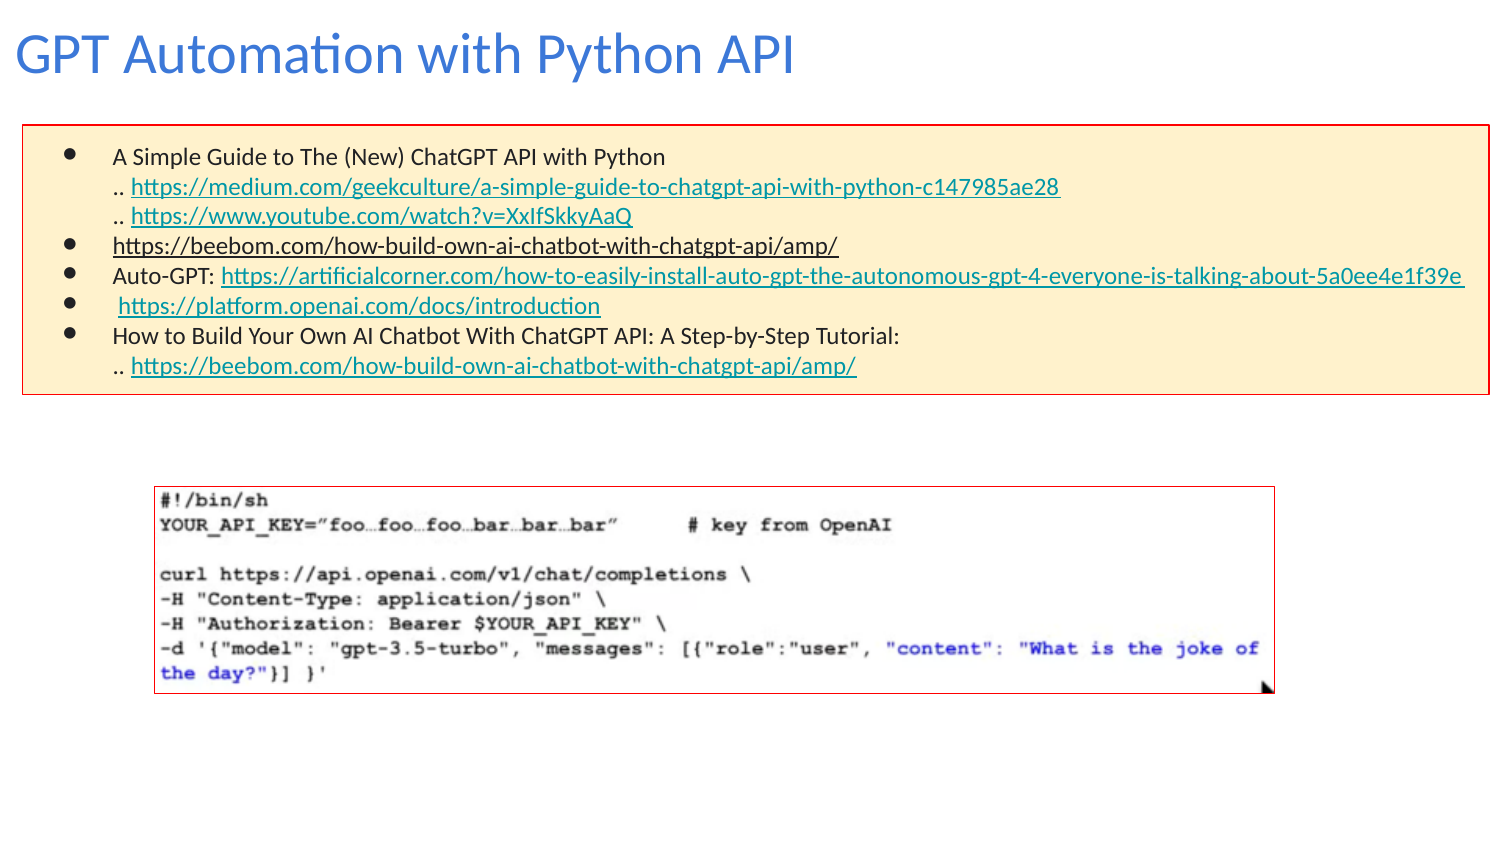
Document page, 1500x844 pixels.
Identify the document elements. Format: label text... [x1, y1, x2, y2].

picture [154, 487, 1274, 693]
text_box A Simple Guide to The (New) ChatGPT API with Python .. https://medium.com/geekculture/a-simple-guide-to-chatgpt-api-with-python-c147985ae28 .. https://www.youtube.com/watch?v=XxIfSkkyAaQ https://beebom.com/how-build-own-ai-chatbot-with-chatgpt-api/amp/ Auto-GPT: https://artificialcorner.com/how-to-easily-install-auto-gpt-the-autonomous-gpt-4-everyone-is-talking-about-5a0ee4e1f39e https://platform.openai.com/docs/introduction How to Build Your Own AI Chatbot With ChatGPT API: A Step-by-Step Tutorial: .. https://beebom.com/how-build-own-ai-chatbot-with-chatgpt-api/amp/ [22, 125, 1489, 395]
text_box GPT Automation with Python API [0, 0, 1354, 100]
